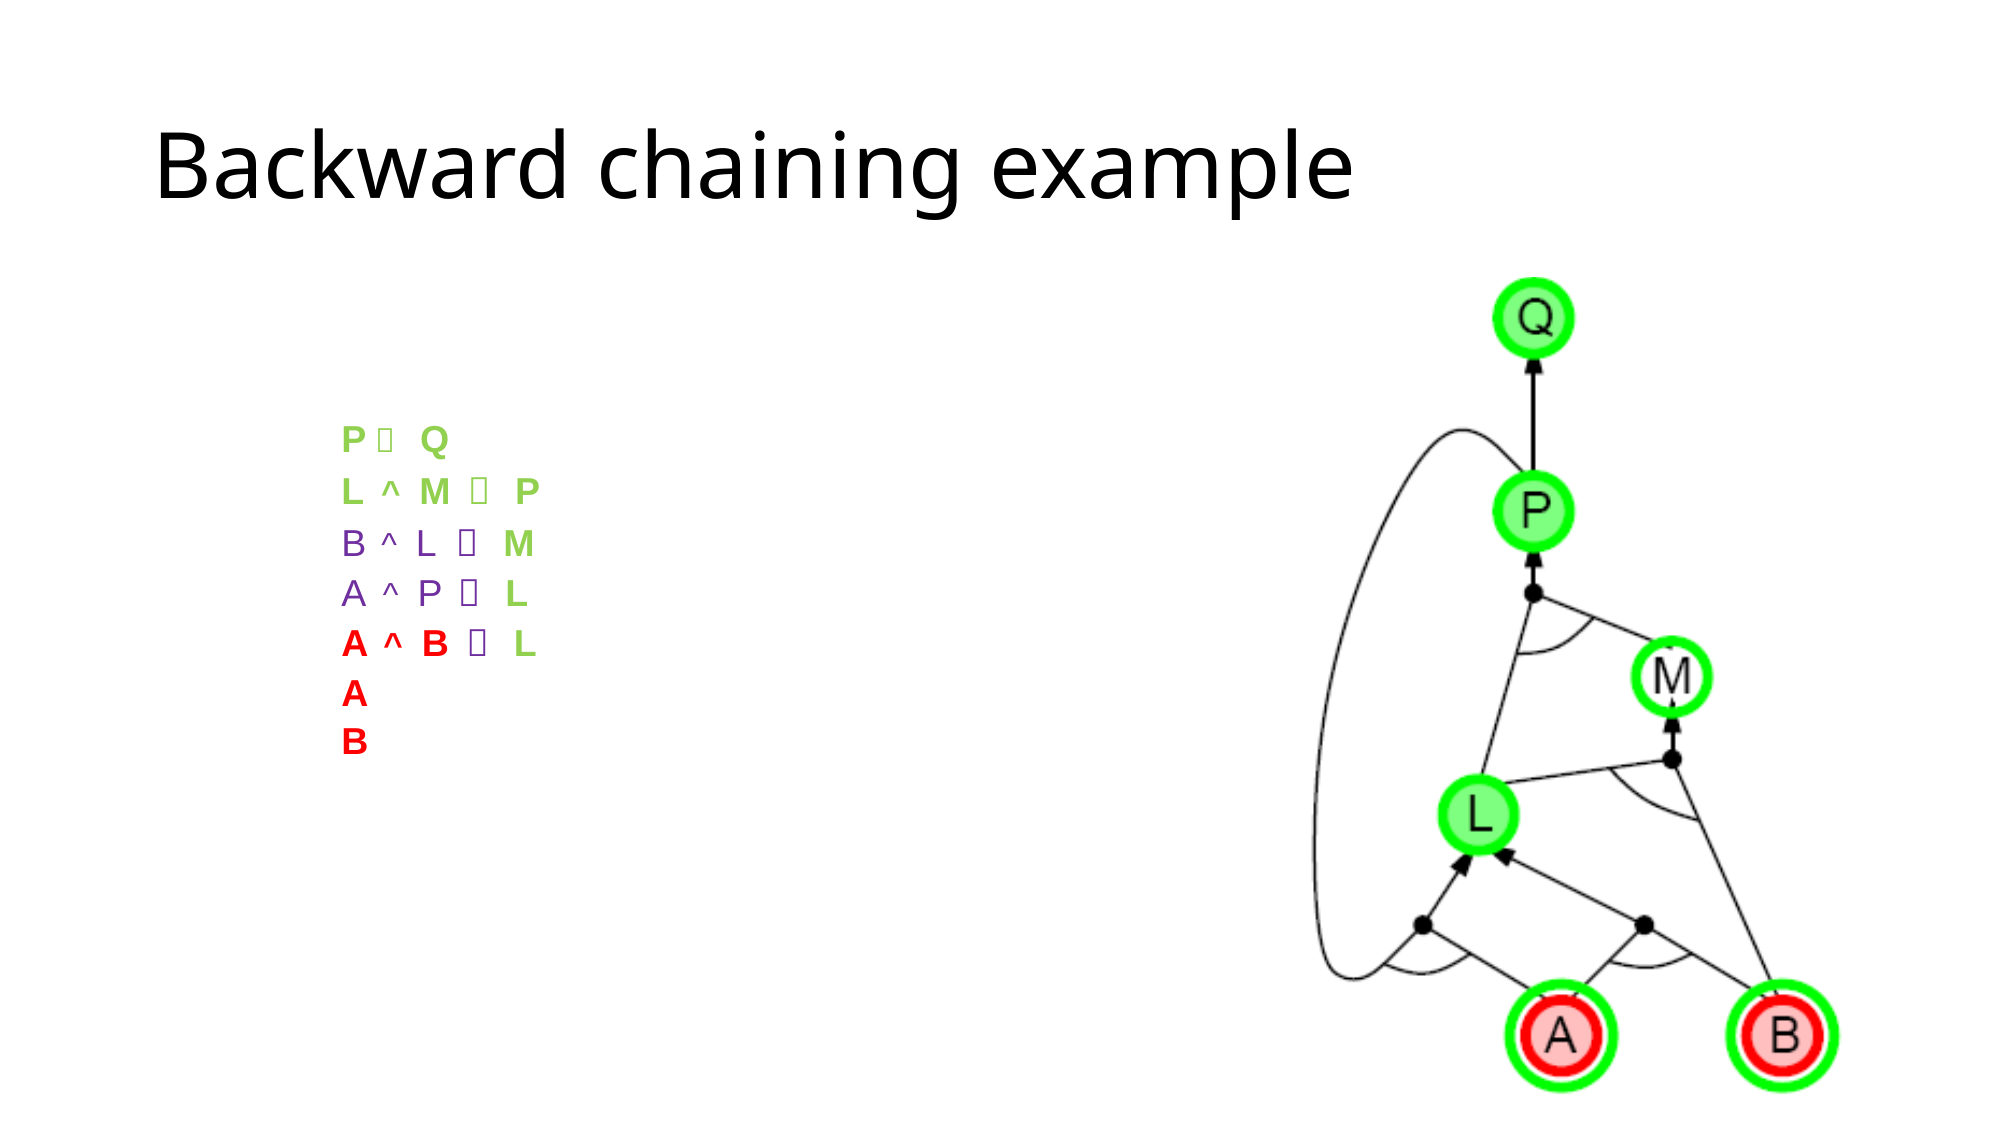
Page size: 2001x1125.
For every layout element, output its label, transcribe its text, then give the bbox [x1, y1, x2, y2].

text_box P Q L ^ M P B ^ L M A ^ P L A ^ B L A B [324, 407, 809, 770]
title Backward chaining example [137, 59, 1863, 278]
text_box [1282, 277, 1863, 1107]
